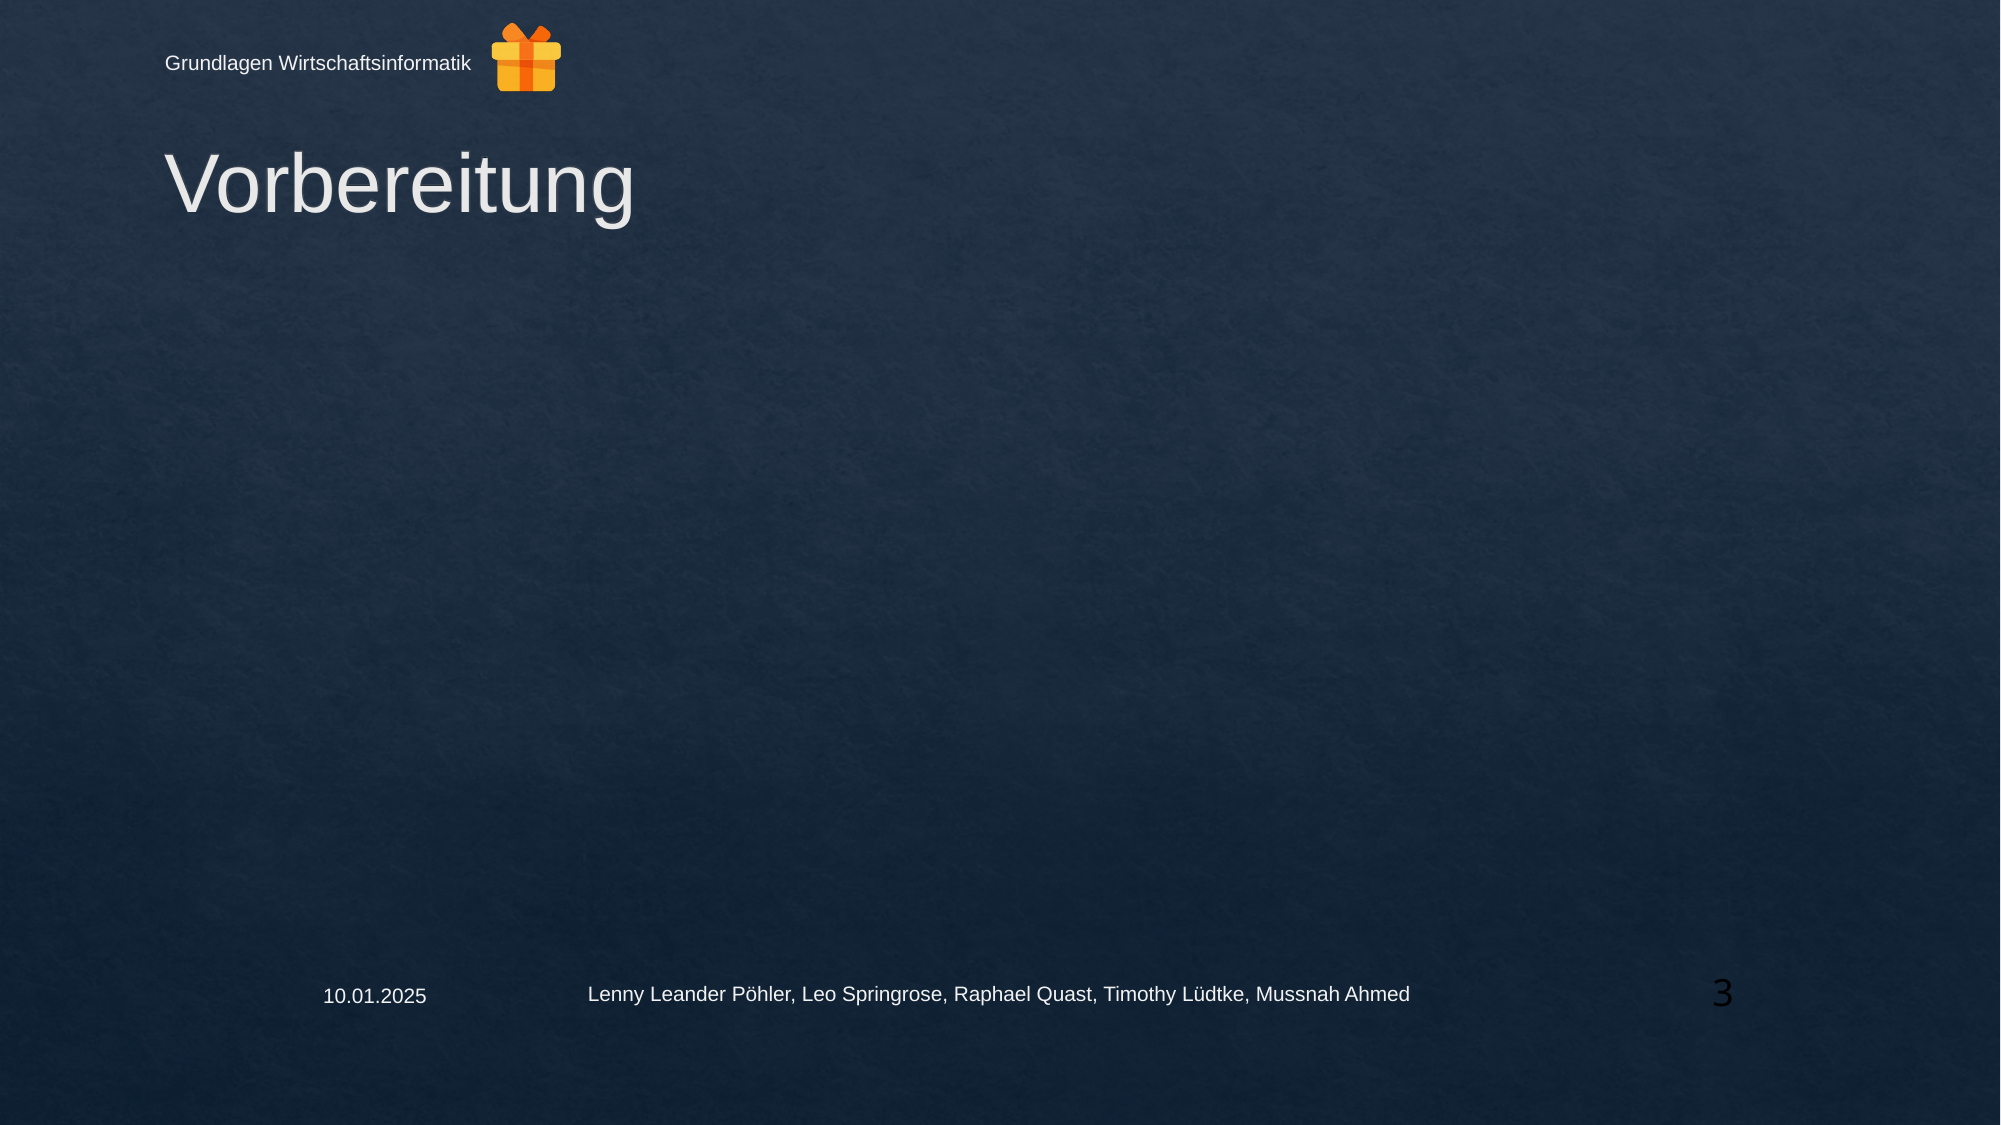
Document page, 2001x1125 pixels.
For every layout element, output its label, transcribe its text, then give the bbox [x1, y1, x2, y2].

picture [0, 0, 2001, 1125]
text_box 10.01.2025 [149, 965, 600, 1025]
title Vorbereitung [149, 99, 1849, 260]
text_box 3 [1661, 965, 1785, 1025]
text_box Lenny Leander Pöhler, Leo Springrose, Raphael Quast, Timothy Lüdtke, Mussnah Ahmed [451, 963, 1547, 1024]
